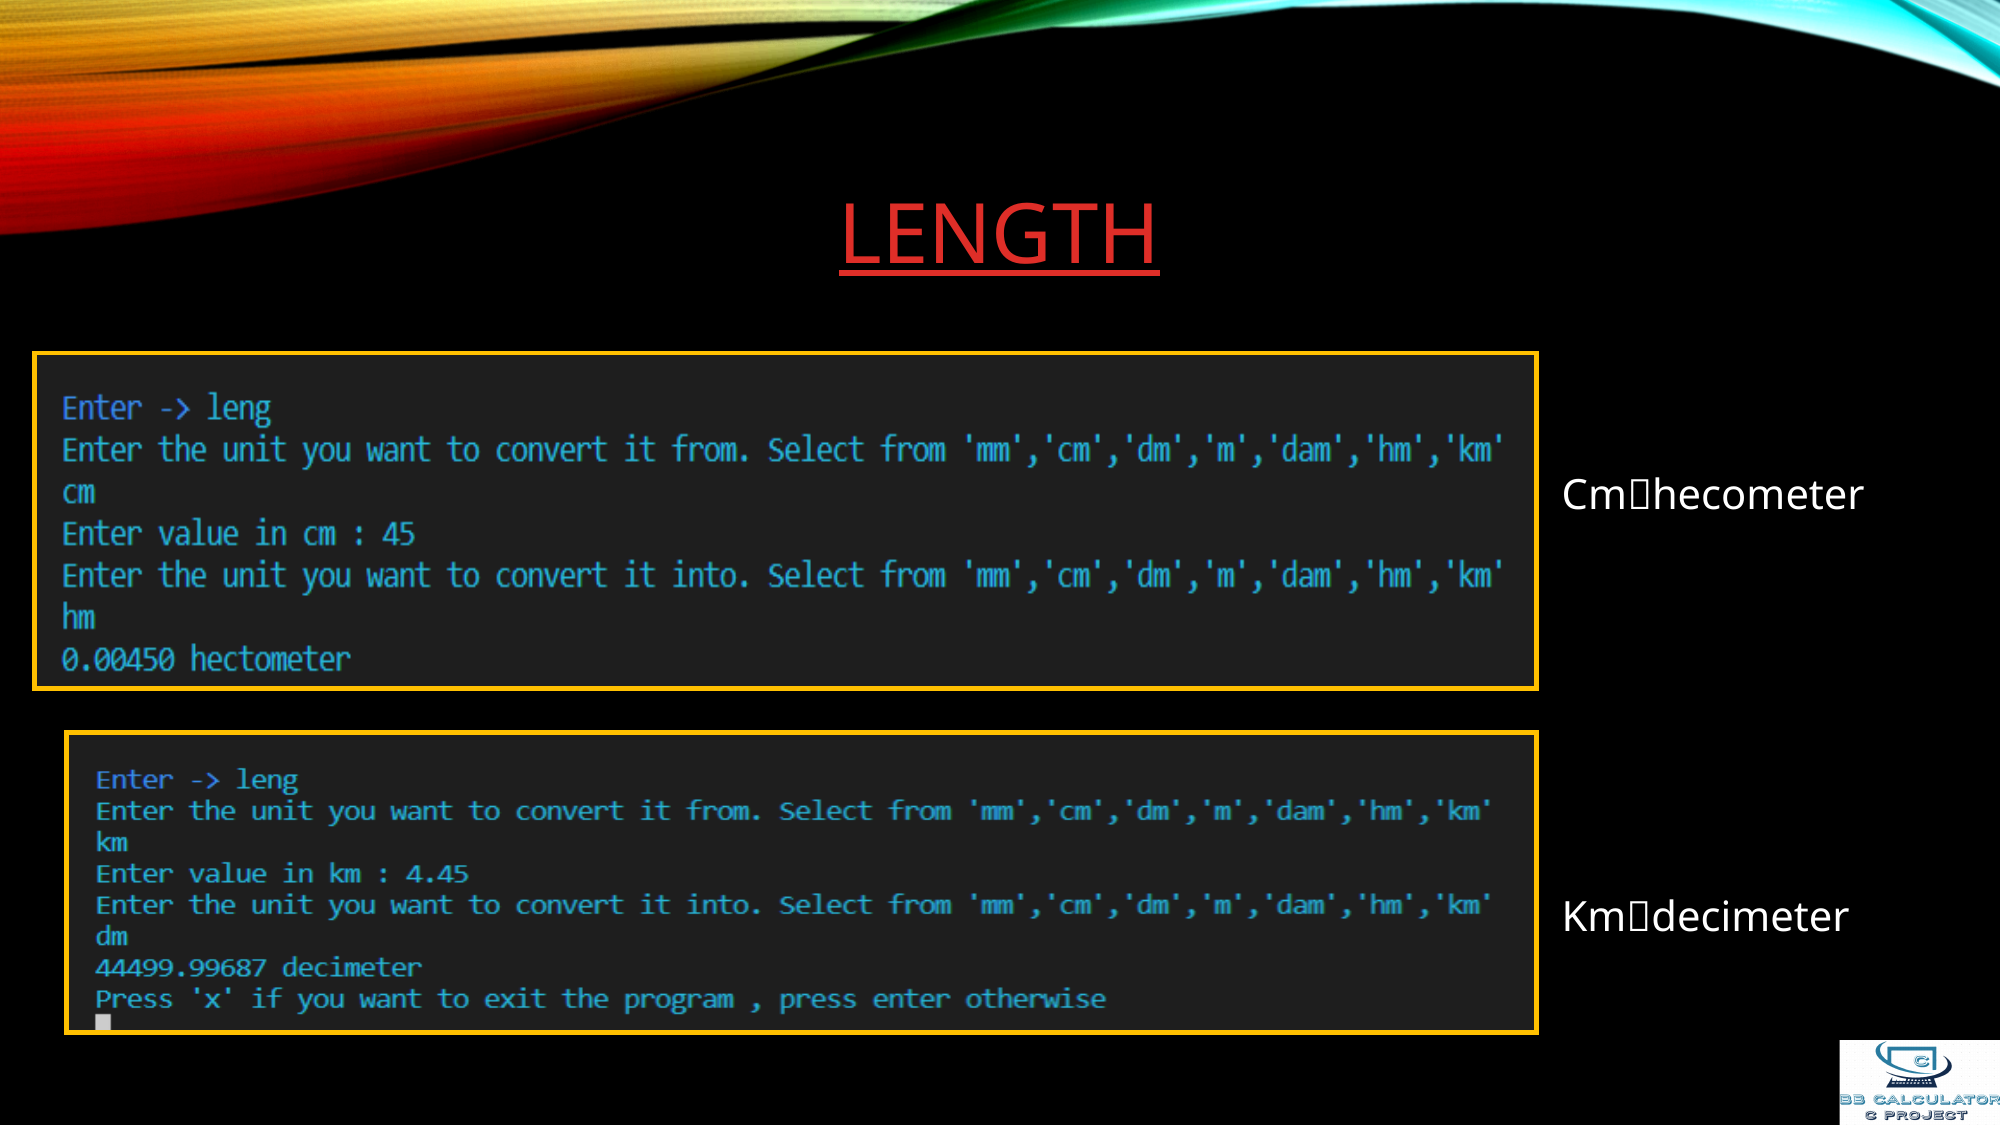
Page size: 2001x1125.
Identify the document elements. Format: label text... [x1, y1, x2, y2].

picture [0, 0, 2000, 237]
text_box Kmdecimeter [1546, 882, 1932, 948]
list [36, 355, 1535, 687]
picture [1839, 1040, 2000, 1125]
picture [68, 734, 1535, 1031]
text_box Cmhecometer [1546, 460, 1963, 525]
title LENGTH [293, 130, 1706, 343]
